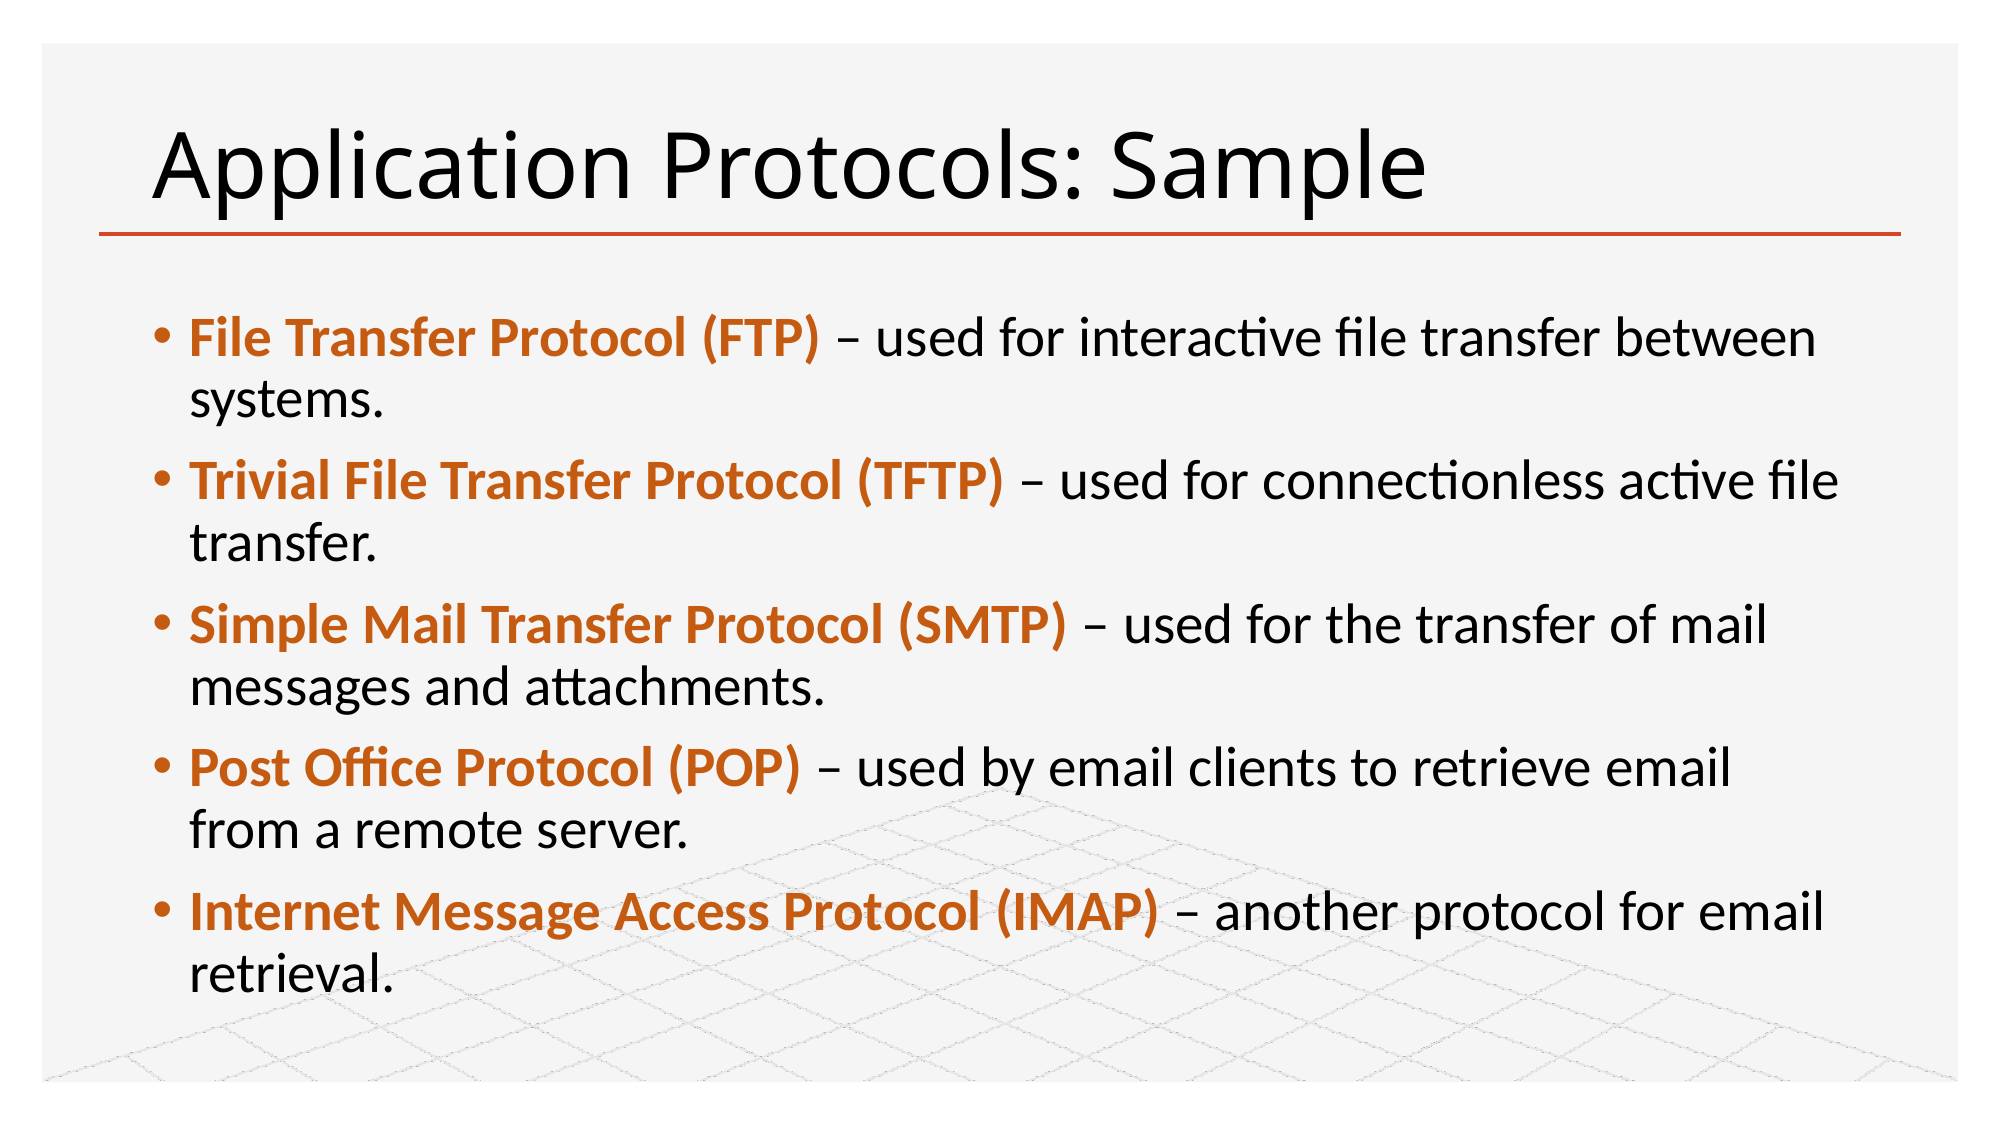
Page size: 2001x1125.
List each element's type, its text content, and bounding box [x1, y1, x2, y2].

title Application Protocols: Sample [137, 59, 1863, 278]
picture [44, 787, 1956, 1081]
list File Transfer Protocol (FTP) – used for interactive file transfer between systems. Trivial File Transfer Protocol (TFTP) – used for connectionless active file transfer. Simple Mail Transfer Protocol (SMTP) – used for the transfer of mail messages and attachments. Post Office Protocol (POP) – used by email clients to retrieve email from a remote server. Internet Message Access Protocol (IMAP) – another protocol for email retrieval. [137, 299, 1863, 1014]
